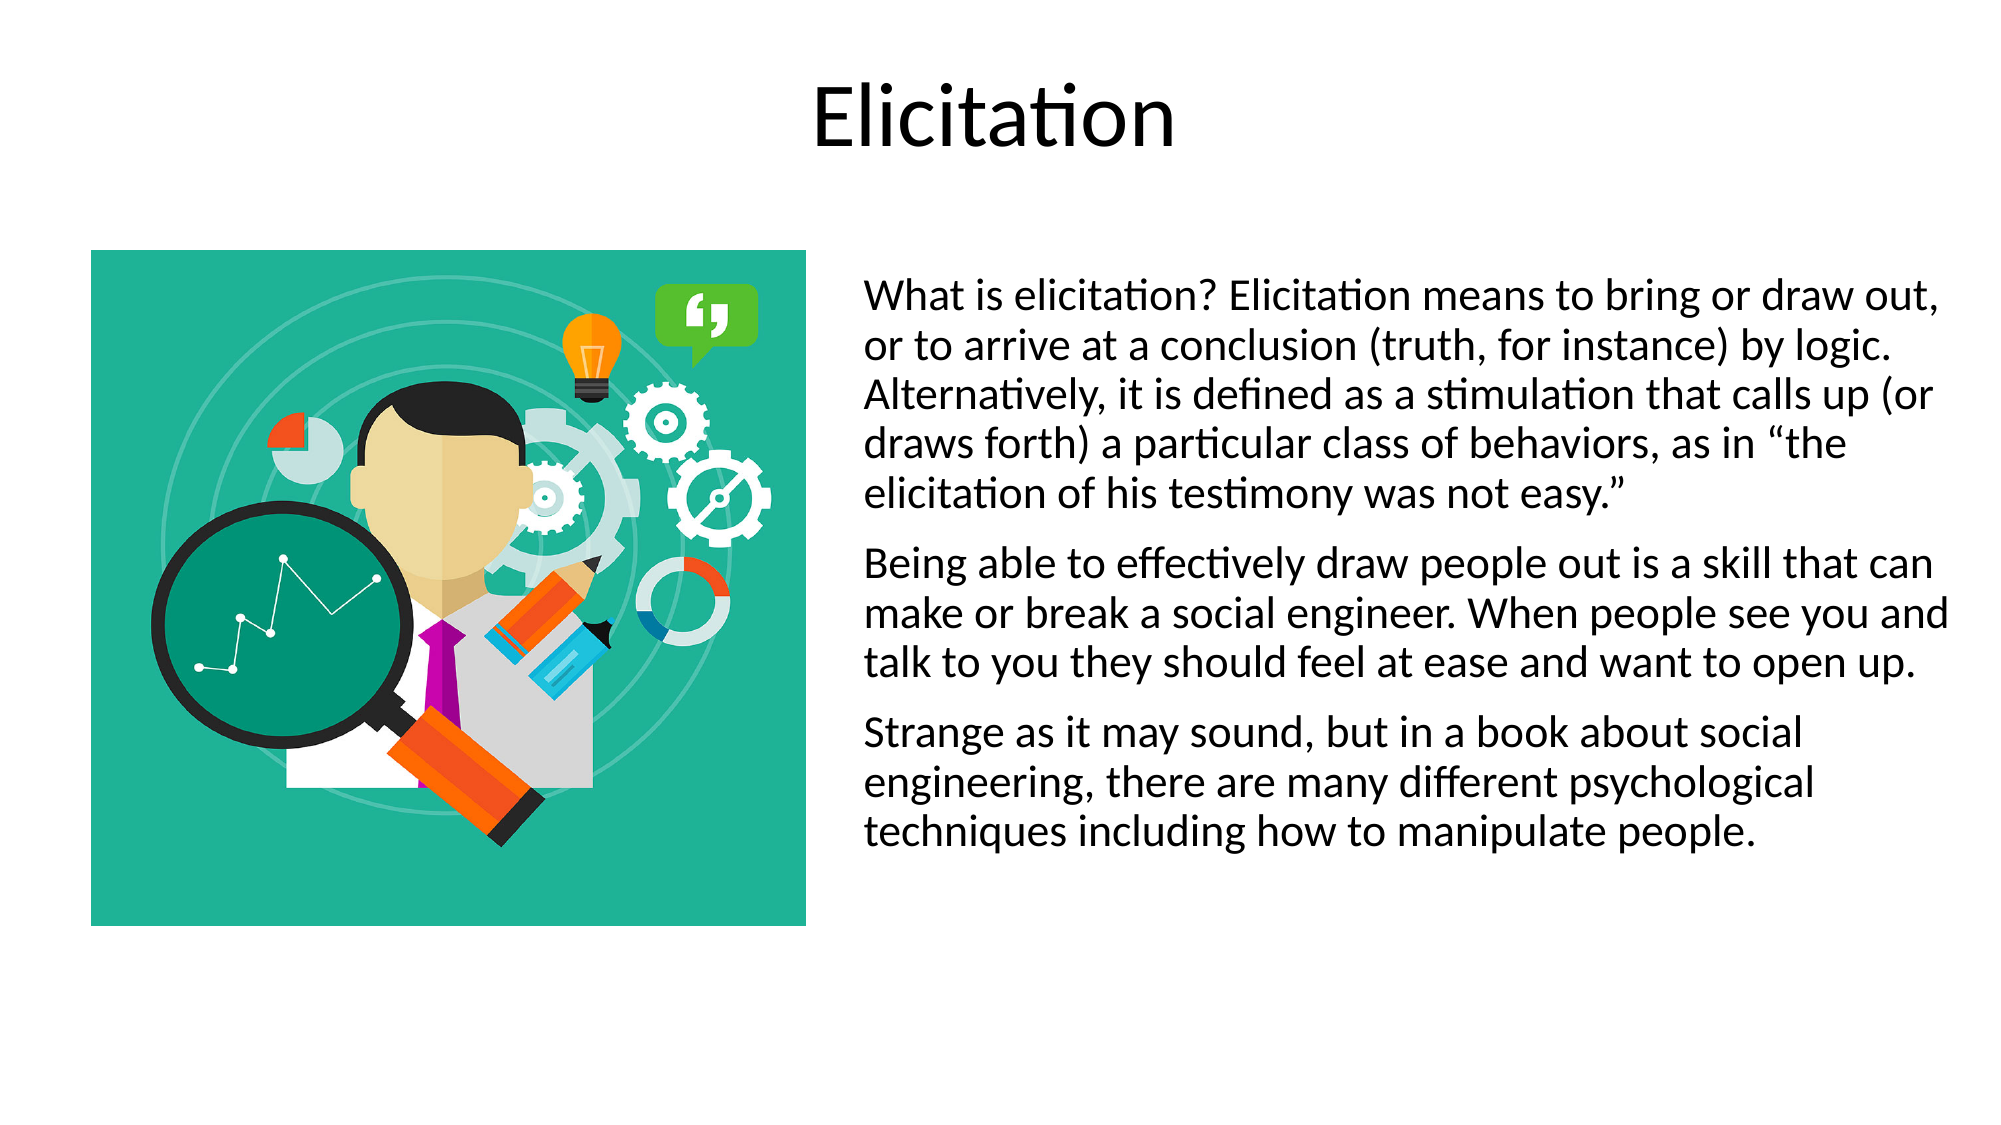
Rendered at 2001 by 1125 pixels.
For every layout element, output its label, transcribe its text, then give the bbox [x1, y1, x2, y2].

list What is elicitation? Elicitation means to bring or draw out, or to arrive at a conclusion (truth, for instance) by logic. Alternatively, it is defined as a stimulation that calls up (or draws forth) a particular class of behaviors, as in “the elicitation of his testimony was not easy.” Being able to effectively draw people out is a skill that can make or break a social engineer. When people see you and talk to you they should feel at ease and want to open up. Strange as it may sound, but in a book about social engineering, there are many different psychological techniques including how to manipulate people. [848, 263, 1990, 978]
picture [91, 250, 806, 926]
title Elicitation [131, 7, 1857, 226]
